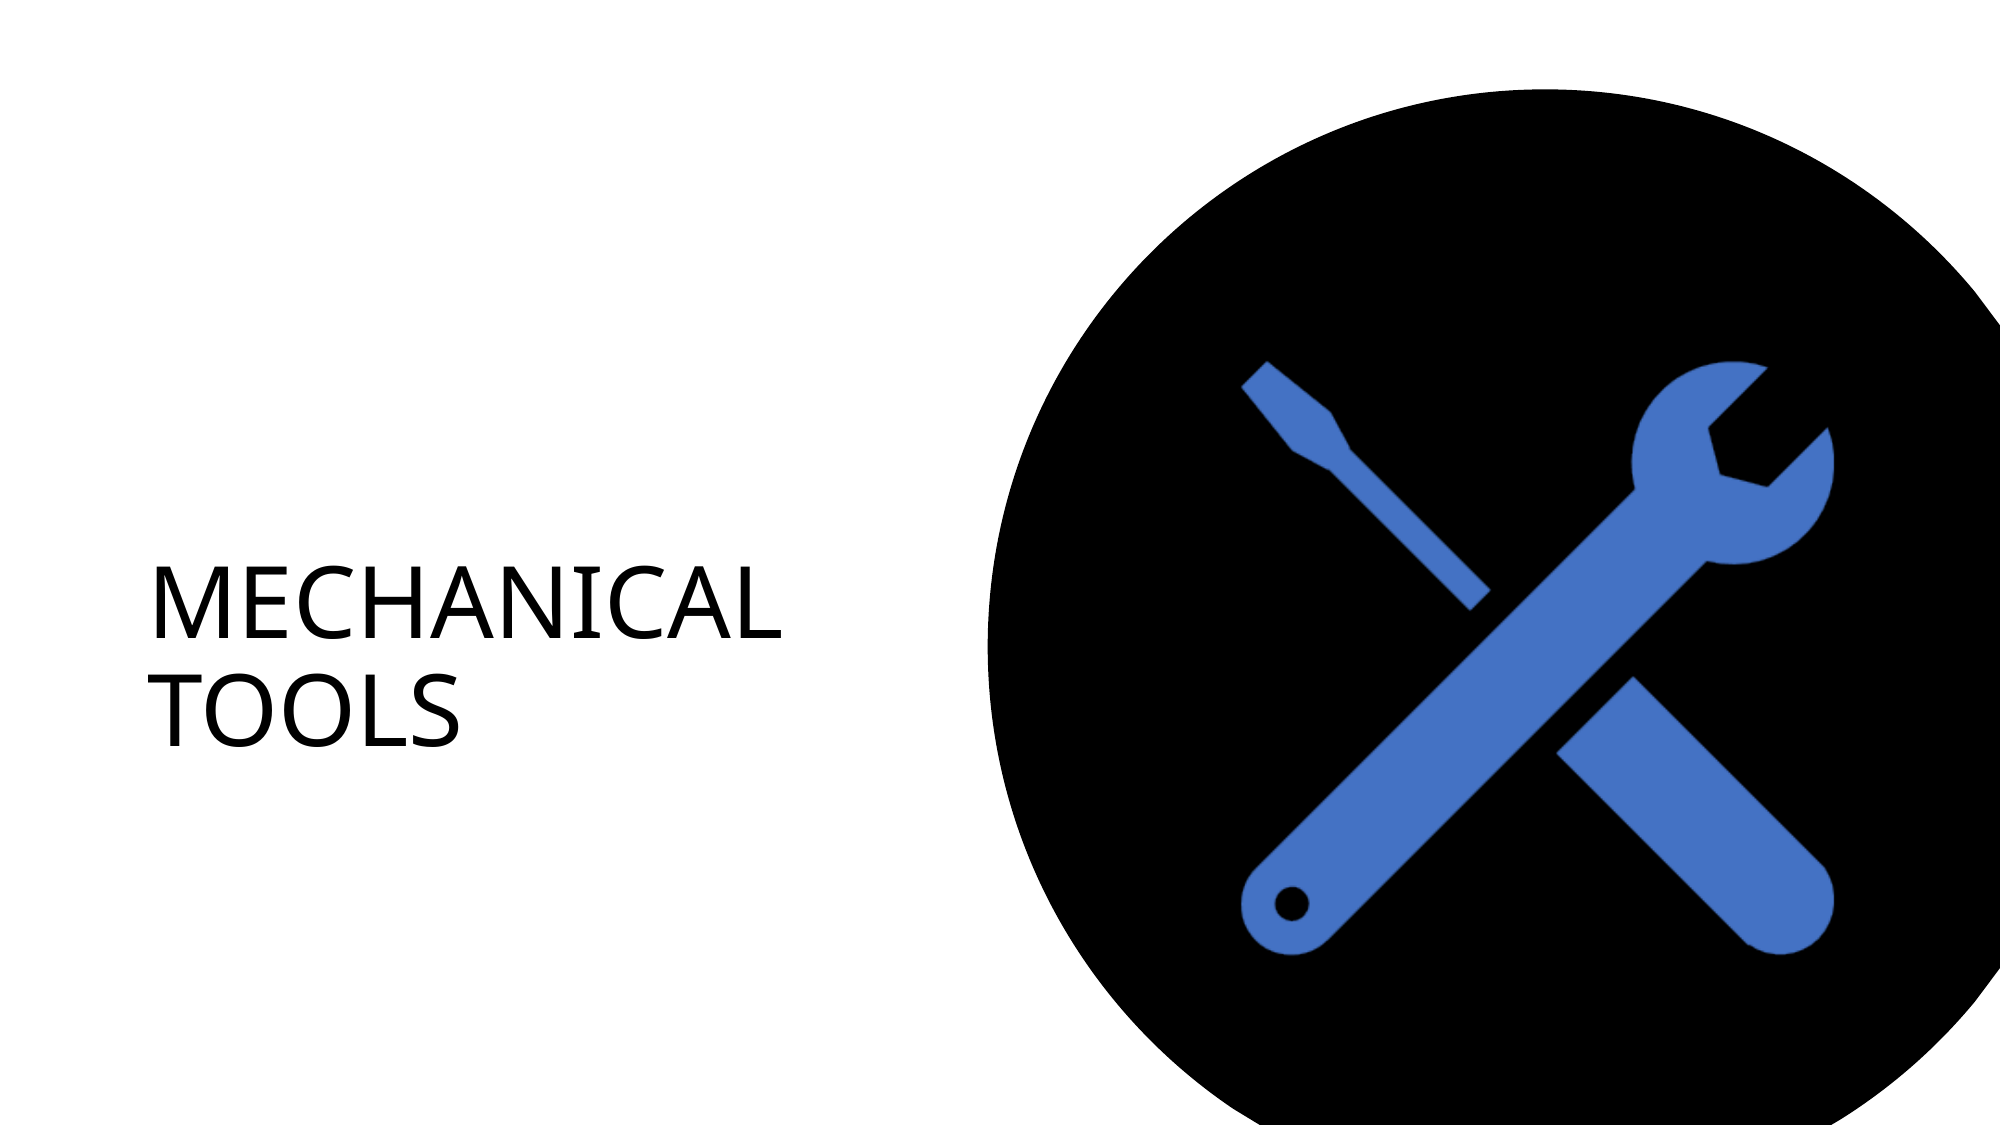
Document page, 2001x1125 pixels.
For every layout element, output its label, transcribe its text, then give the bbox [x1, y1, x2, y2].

picture [1182, 302, 1894, 1014]
text_box [986, 88, 2000, 1125]
text_box [959, 61, 2000, 1125]
title MECHANICAL TOOLS [131, 544, 883, 886]
